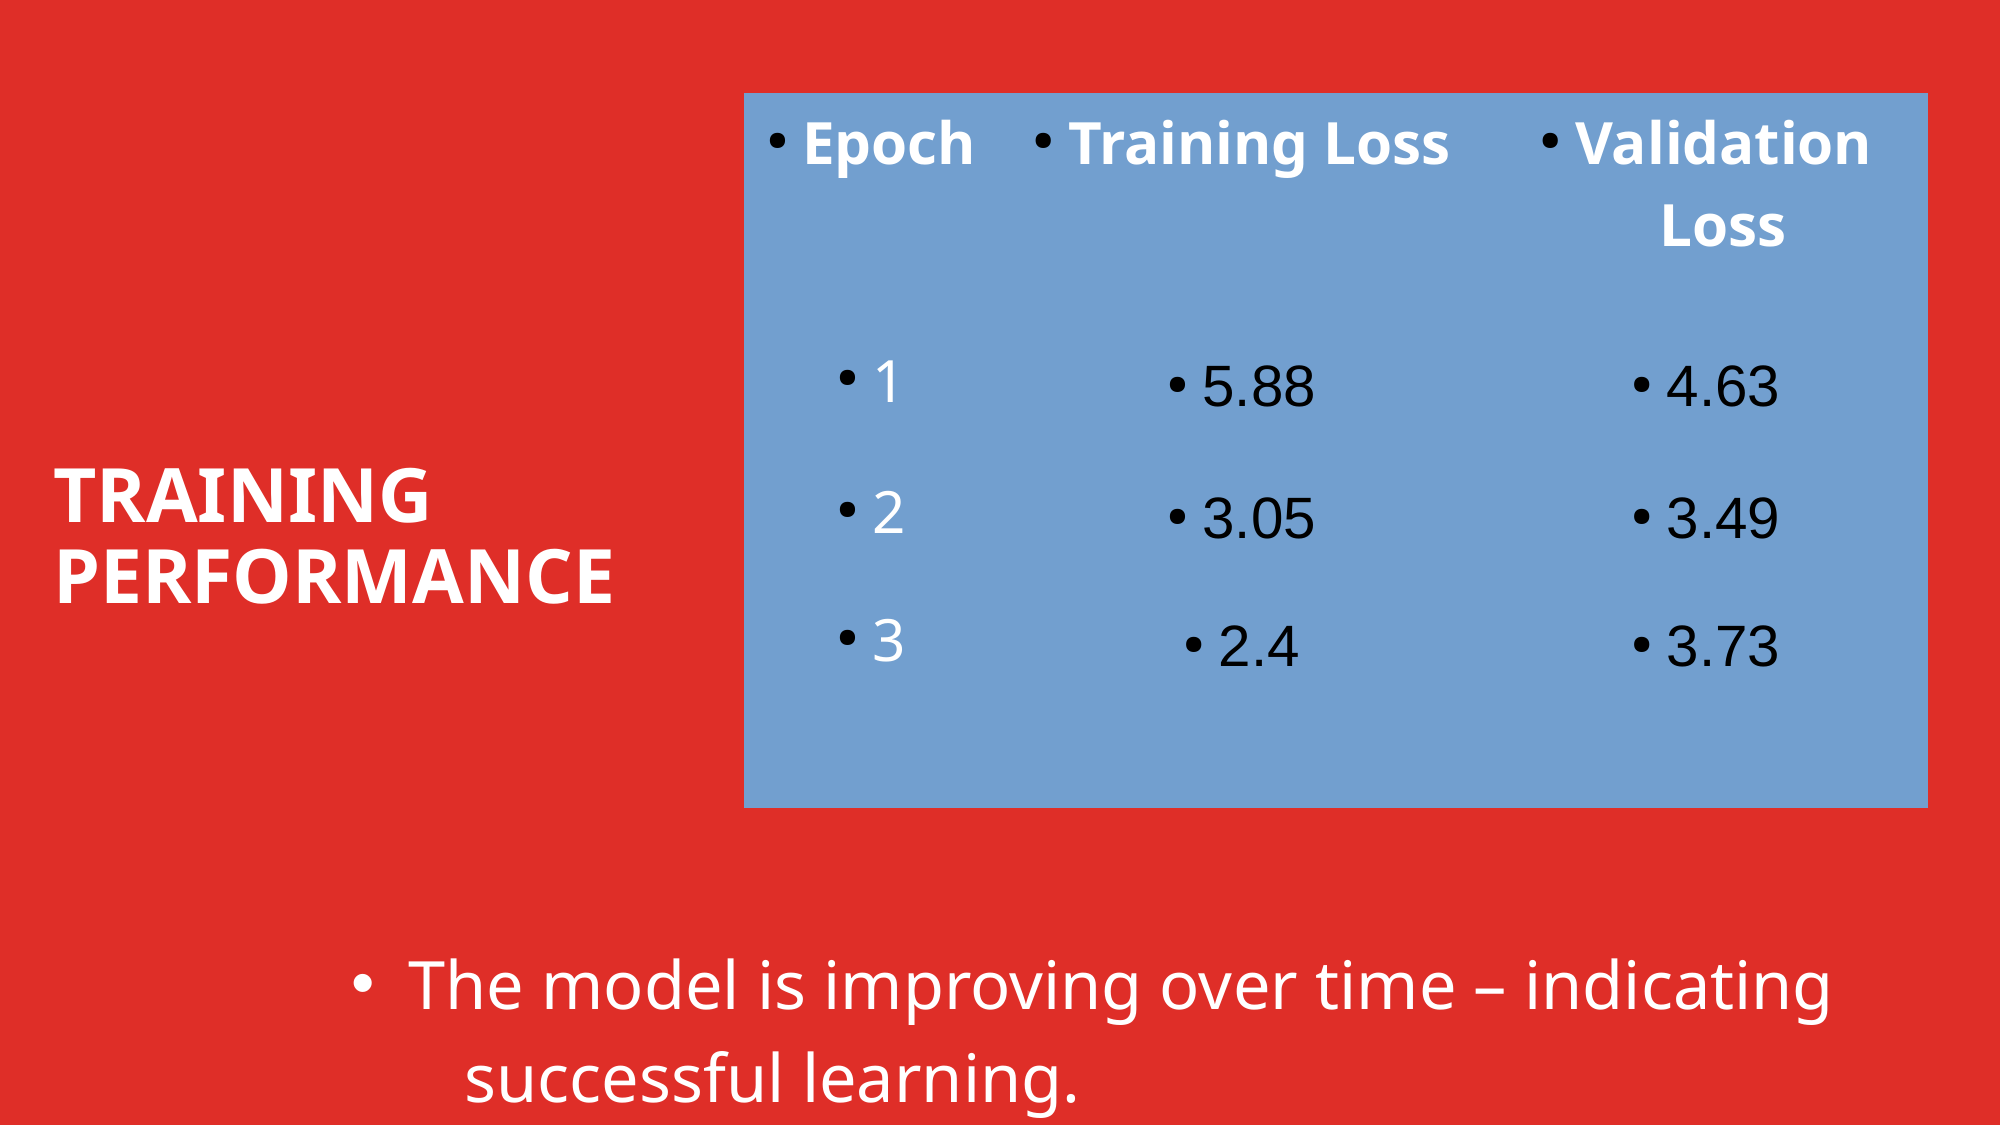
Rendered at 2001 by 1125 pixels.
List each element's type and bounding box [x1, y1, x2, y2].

title [38, 156, 697, 1012]
text_box [238, 929, 2000, 1112]
